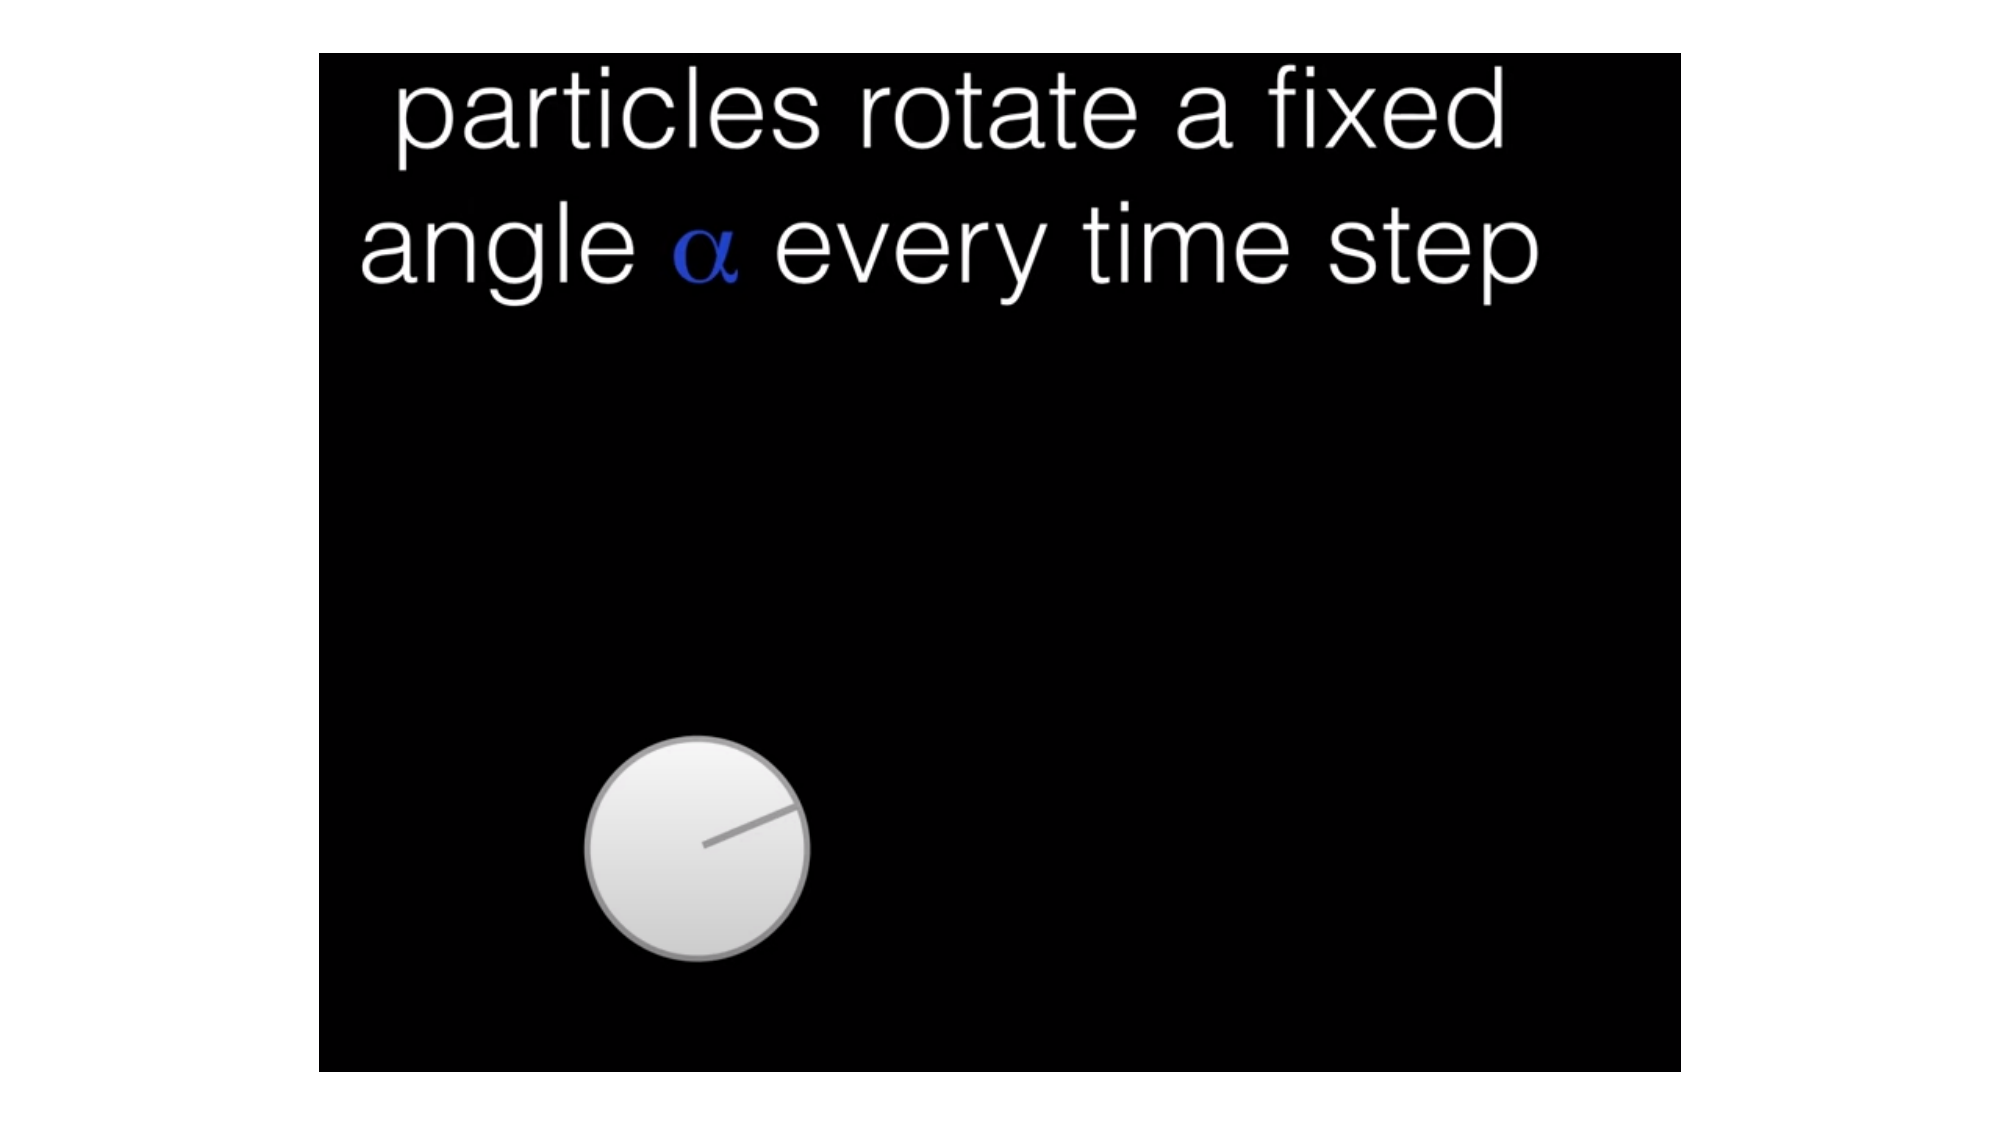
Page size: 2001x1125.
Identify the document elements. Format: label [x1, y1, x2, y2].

picture [319, 53, 1681, 1072]
